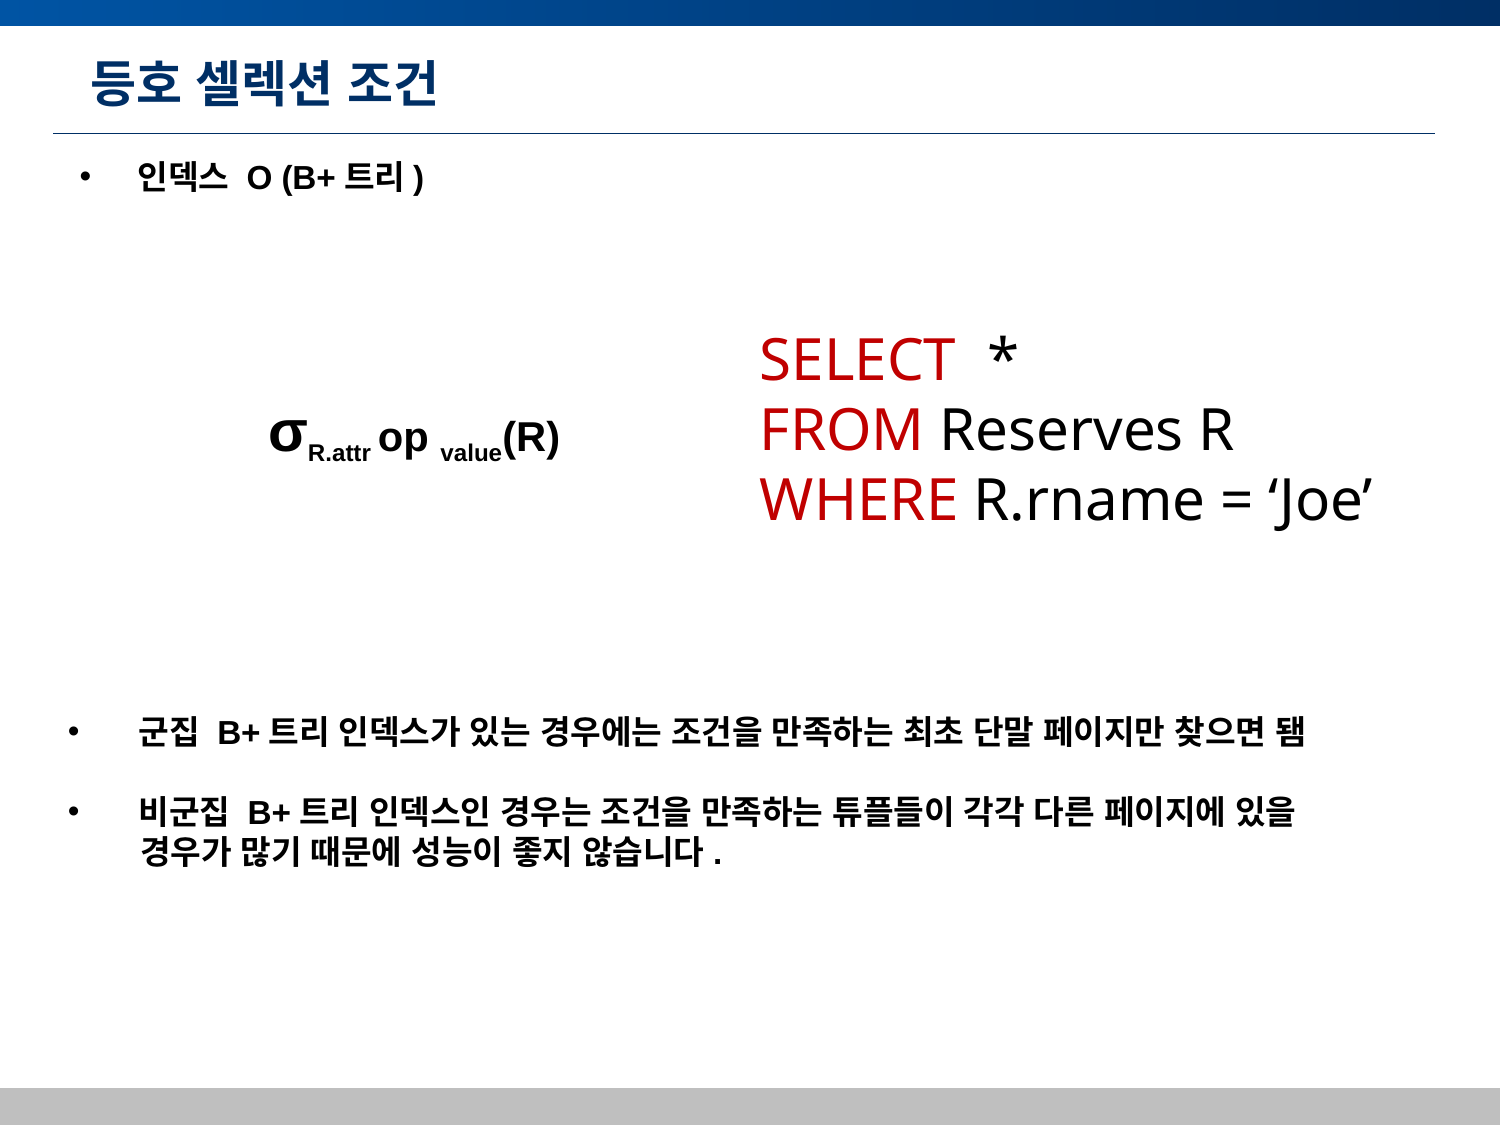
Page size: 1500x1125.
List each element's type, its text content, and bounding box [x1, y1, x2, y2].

text_box 군집 B+트리 인덱스가 있는 경우에는 조건을 만족하는 최초 단말 페이지만 찾으면 됌 비군집 B+트리 인덱스인 경우는 조건을 만족하는 튜플들이 각각 다른 페이지에 있을 경우가 많기 때문에 성능이 좋지 않습니다. [53, 704, 1459, 959]
title 등호 셀렉션 조건 [75, 45, 1425, 132]
text_box SELECT * FROM Reserves R WHERE R.rname = ‘Joe’ [745, 314, 1404, 540]
text_box σR.attr op value(R) [253, 385, 576, 474]
text_box 인덱스 O (B+트리) [64, 148, 674, 204]
